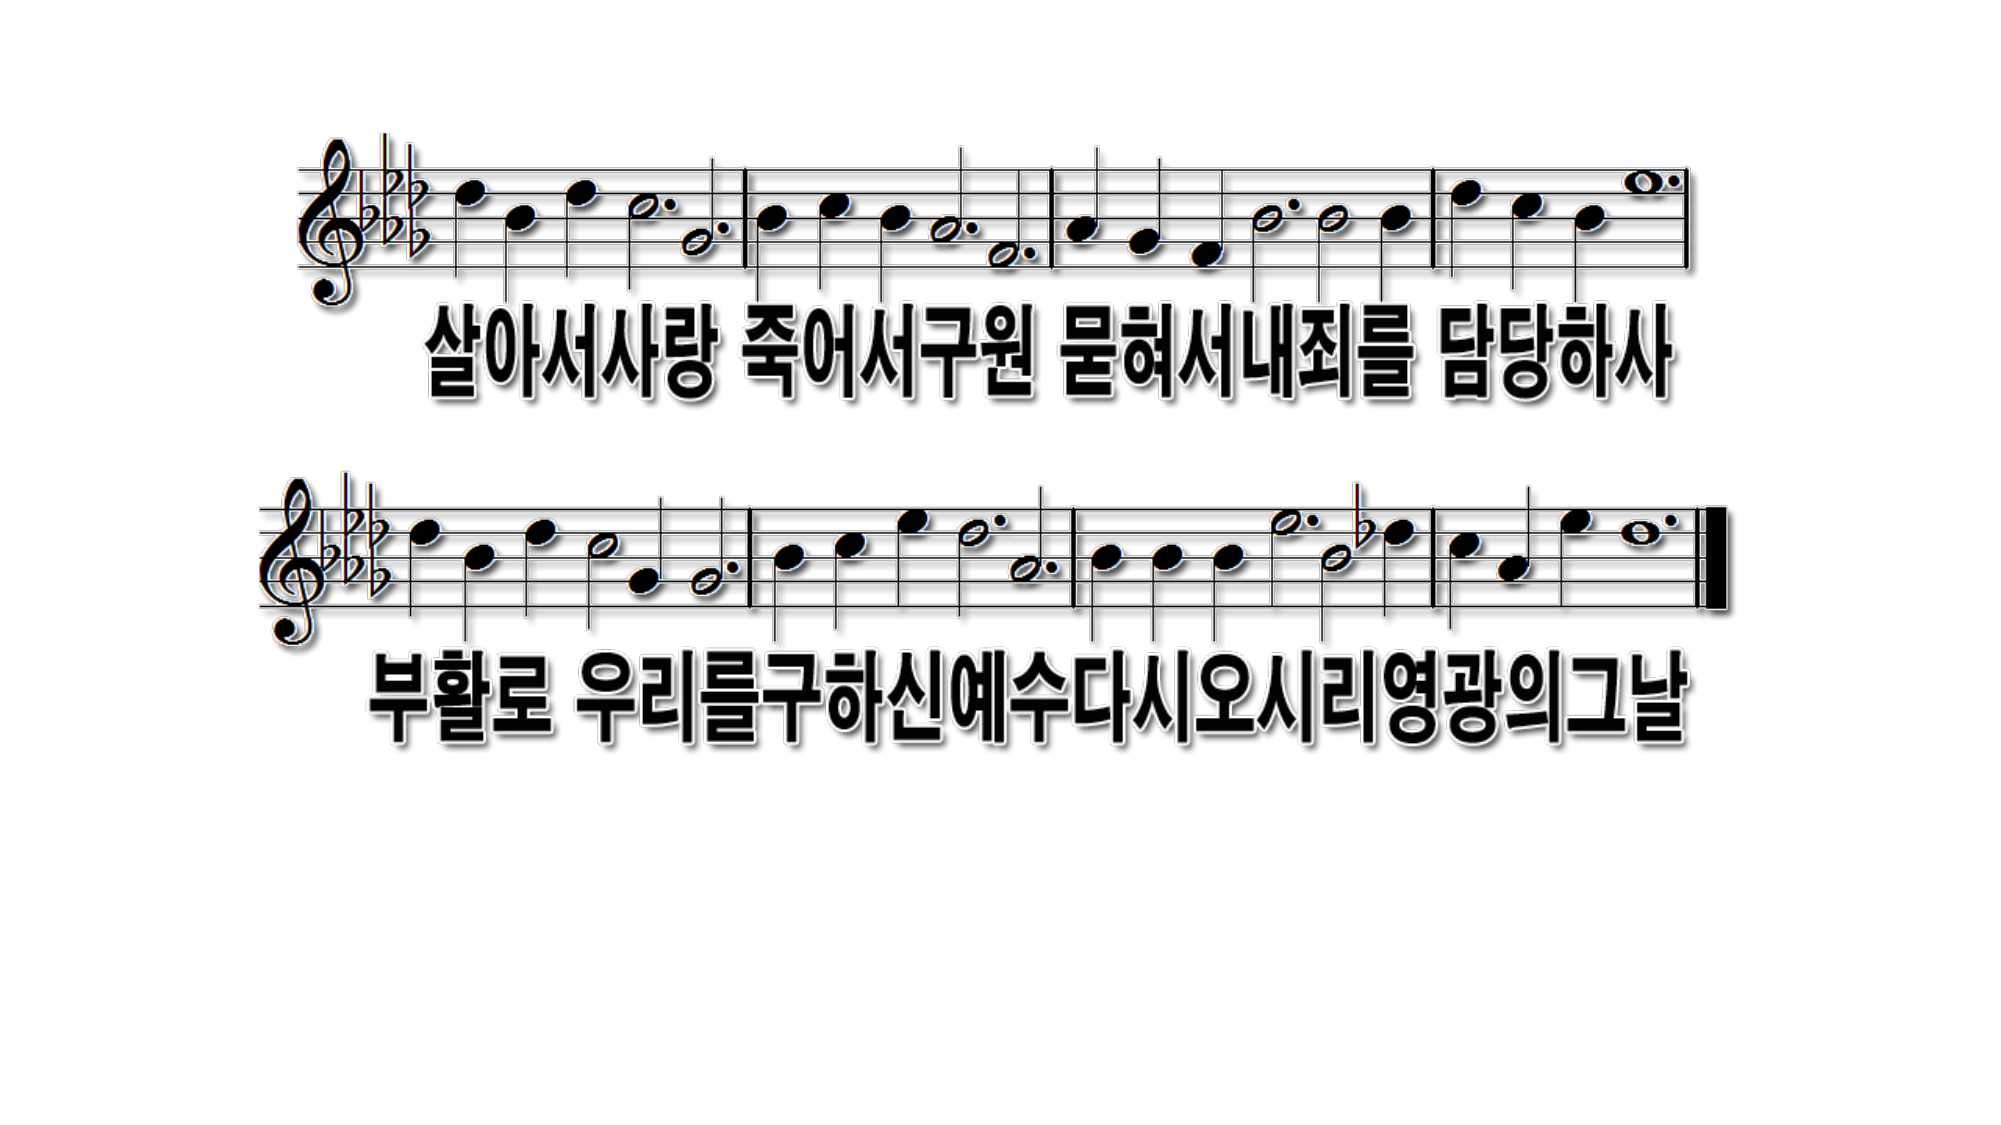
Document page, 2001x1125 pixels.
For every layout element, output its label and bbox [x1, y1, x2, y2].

picture [249, 0, 1750, 815]
